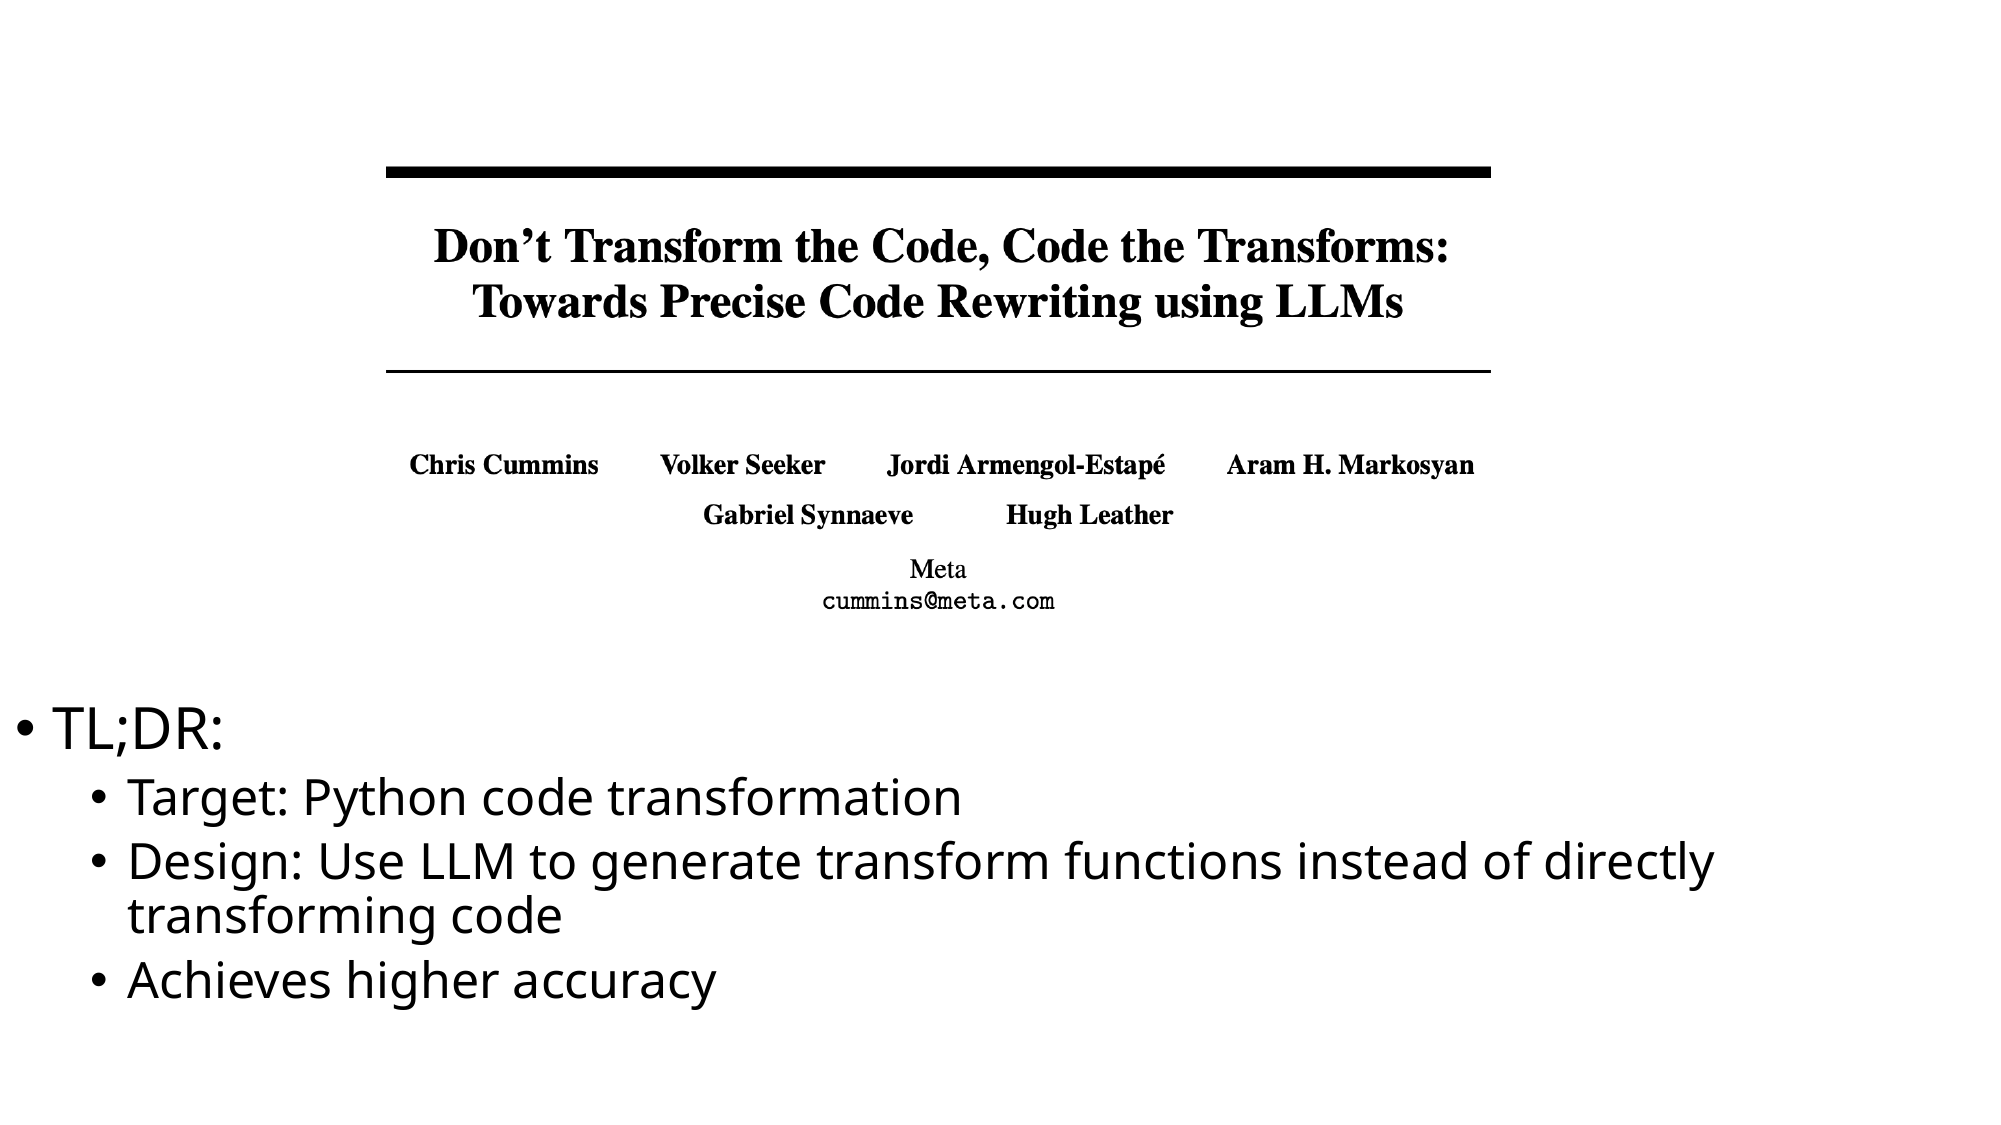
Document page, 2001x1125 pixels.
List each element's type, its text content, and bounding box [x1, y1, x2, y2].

picture [363, 138, 1523, 629]
list TL;DR: Target: Python code transformation Design: Use LLM to generate transform functions instead of directly transforming code Achieves higher accuracy [0, 691, 1998, 1039]
